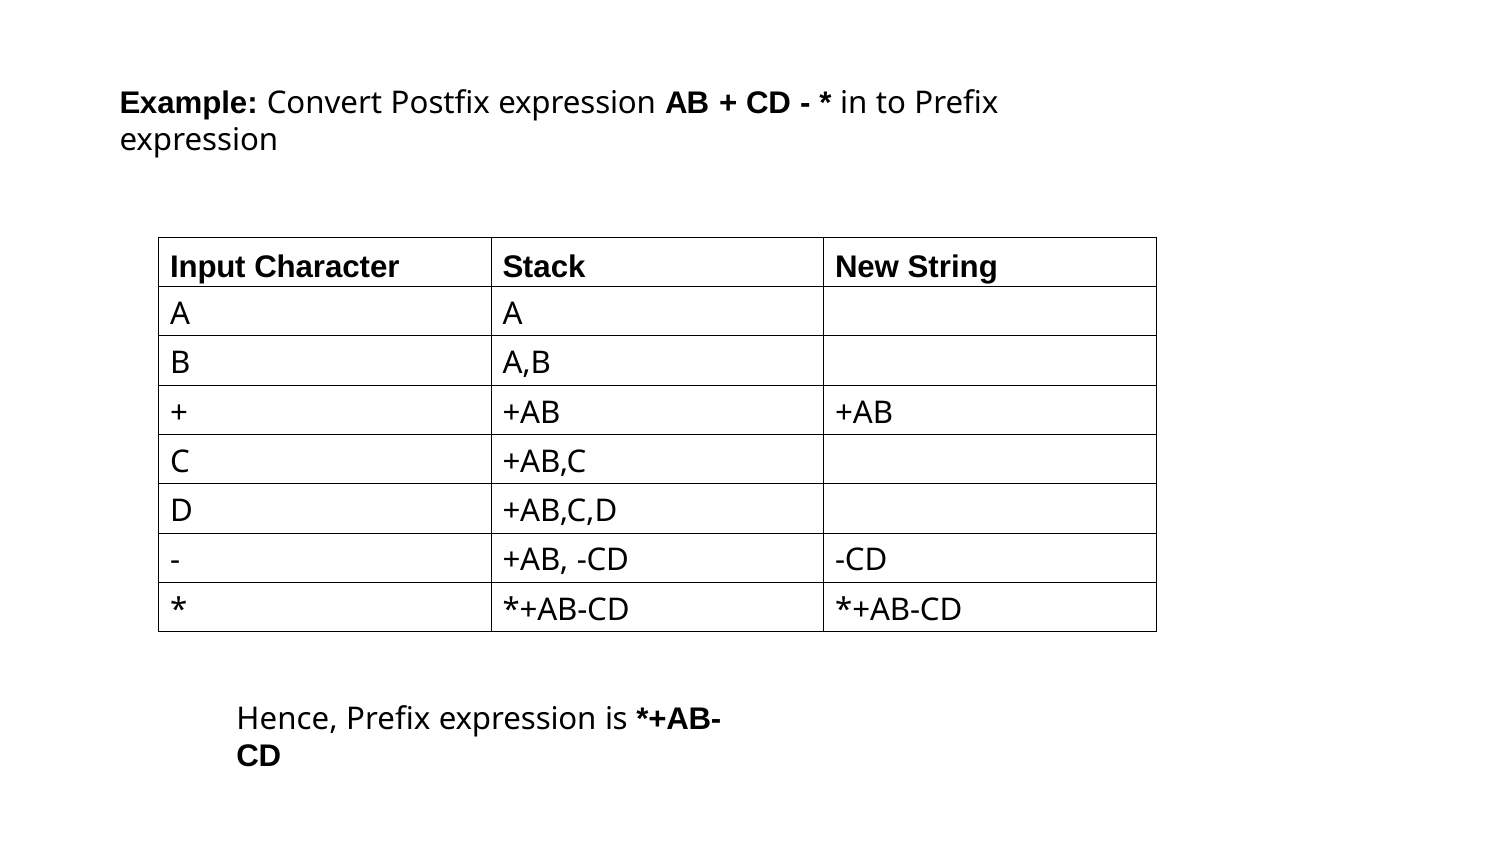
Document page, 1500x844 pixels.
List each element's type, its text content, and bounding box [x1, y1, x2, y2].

table_cell [824, 336, 1156, 385]
table_cell A [492, 287, 823, 335]
table_cell C [159, 435, 491, 483]
table_cell -CD [824, 534, 1156, 582]
table_cell [824, 484, 1156, 533]
table_header Stack [492, 238, 823, 286]
table_cell [824, 287, 1156, 335]
table_cell +AB [824, 386, 1156, 434]
table_cell A [159, 287, 491, 335]
table_cell + [159, 386, 491, 434]
table_cell [824, 435, 1156, 483]
table_cell +AB,C [492, 435, 823, 483]
table_cell *+AB-CD [824, 583, 1156, 631]
table_cell D [159, 484, 491, 533]
table_cell B [159, 336, 491, 385]
table_cell * [159, 583, 491, 631]
table_cell +AB,C,D [492, 484, 823, 533]
table_header Input Character [159, 238, 491, 286]
title Example: Convert Postfix expression AB + CD - * in to Prefix expression [117, 79, 1133, 223]
text_box Hence, Prefix expression is *+AB-CD [234, 696, 757, 773]
table_cell - [159, 534, 491, 582]
table_cell *+AB-CD [492, 583, 823, 631]
table_cell A,B [492, 336, 823, 385]
table_cell +AB, -CD [492, 534, 823, 582]
table_header New String [824, 238, 1156, 286]
table_cell +AB [492, 386, 823, 434]
